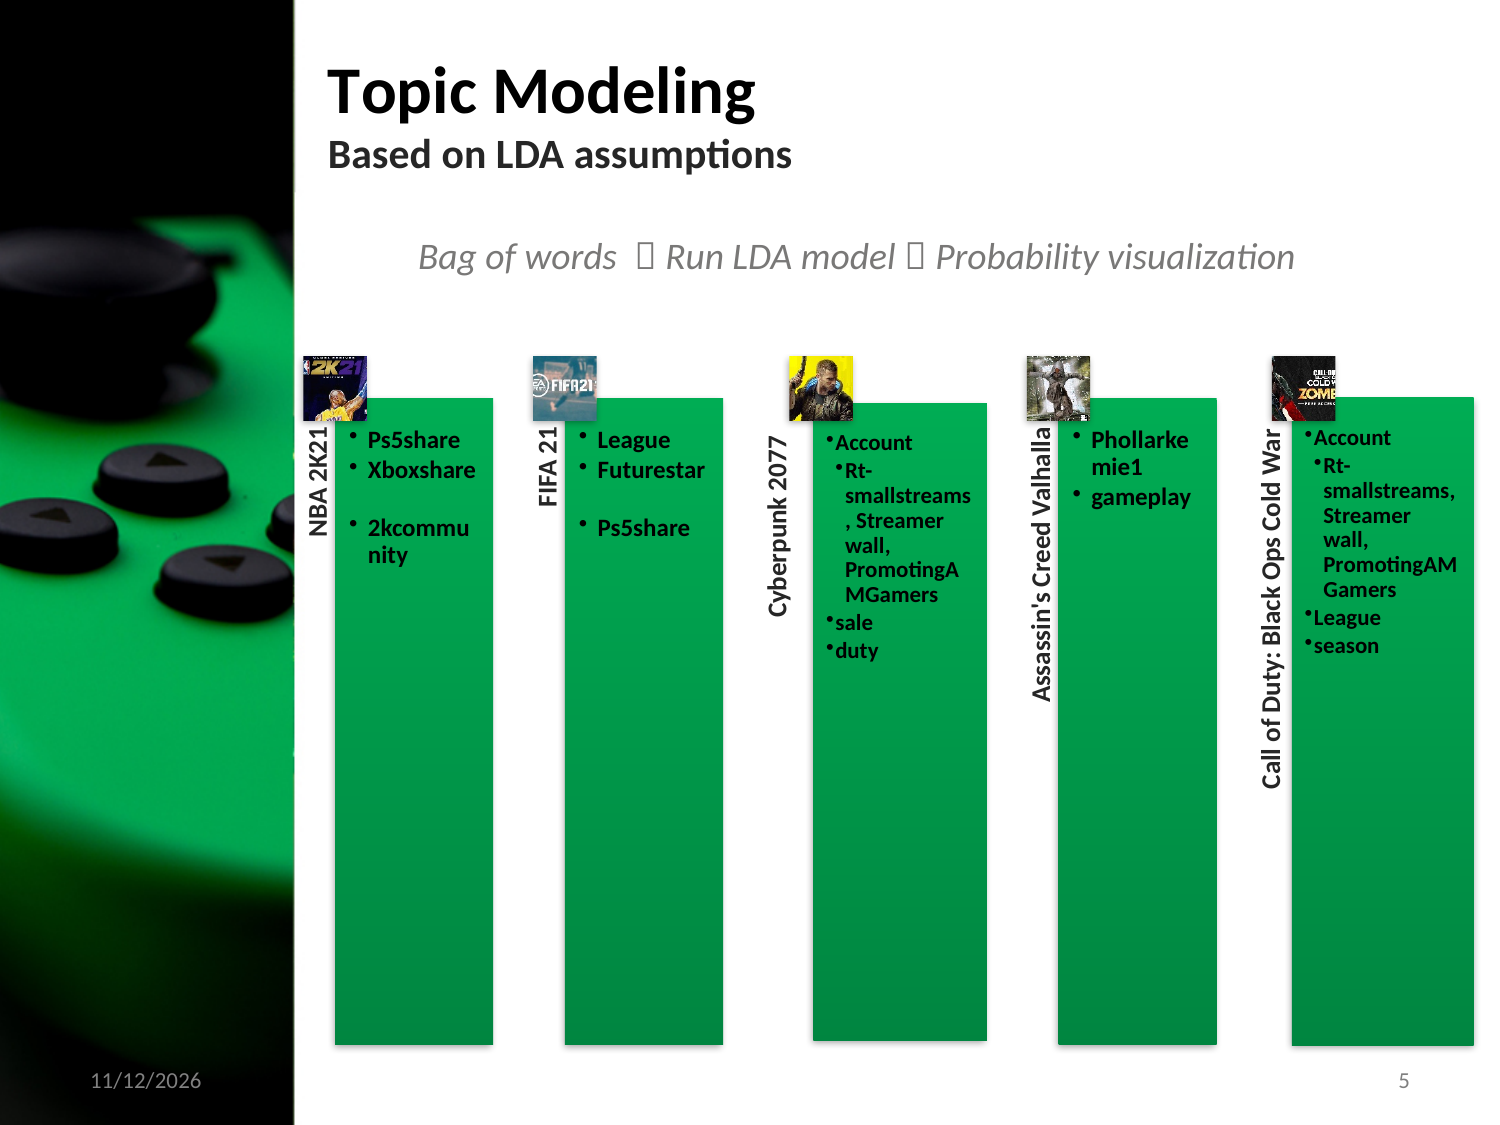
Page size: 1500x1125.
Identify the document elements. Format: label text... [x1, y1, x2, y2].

text_box Bag of words  Run LDA model  Probability visualization [403, 224, 1500, 285]
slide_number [75, 1058, 296, 1103]
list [301, 286, 1476, 1116]
picture [0, 0, 1500, 1125]
title Topic Modeling Based on LDA assumptions [312, 42, 1424, 231]
